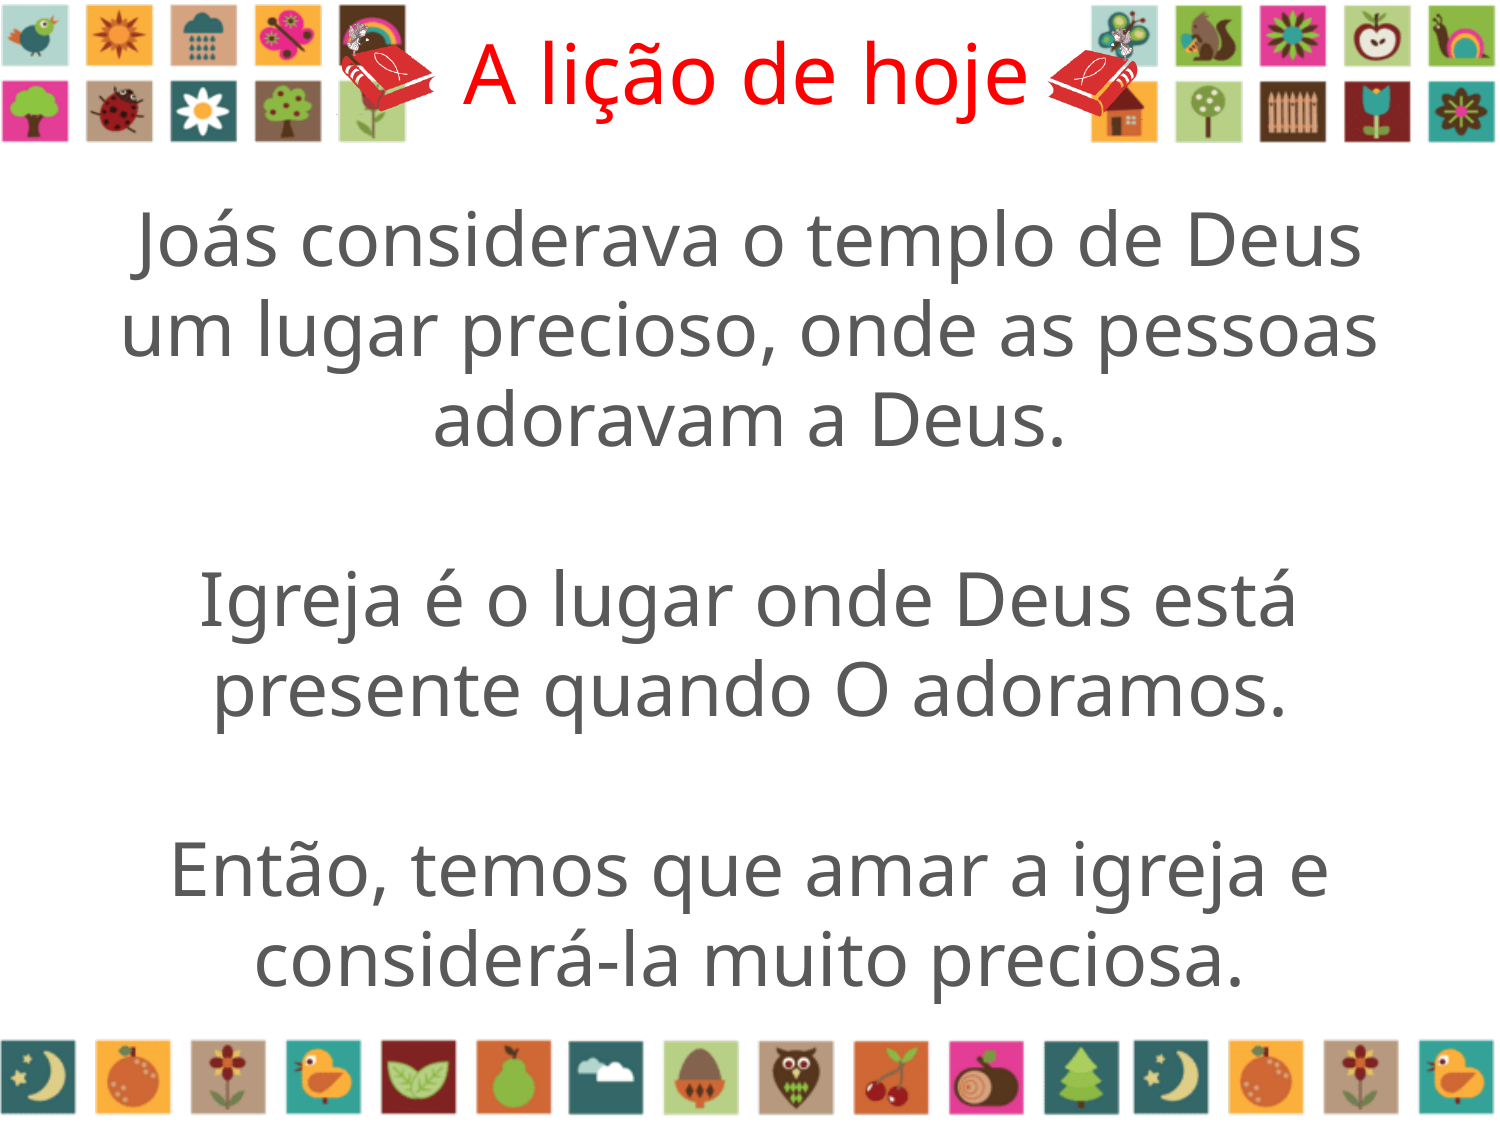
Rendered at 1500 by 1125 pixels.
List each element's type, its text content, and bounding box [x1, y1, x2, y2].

text_box Joás considerava o templo de Deus um lugar precioso, onde as pessoas adoravam a Deus. Igreja é o lugar onde Deus está presente quando O adoramos. Então, temos que amar a igreja e considerá-la muito preciosa. [76, 184, 1424, 1010]
picture [1015, 3, 1500, 150]
text_box A lição de hoje [425, 13, 1077, 129]
picture [0, 3, 467, 150]
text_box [0, 1028, 1500, 1118]
